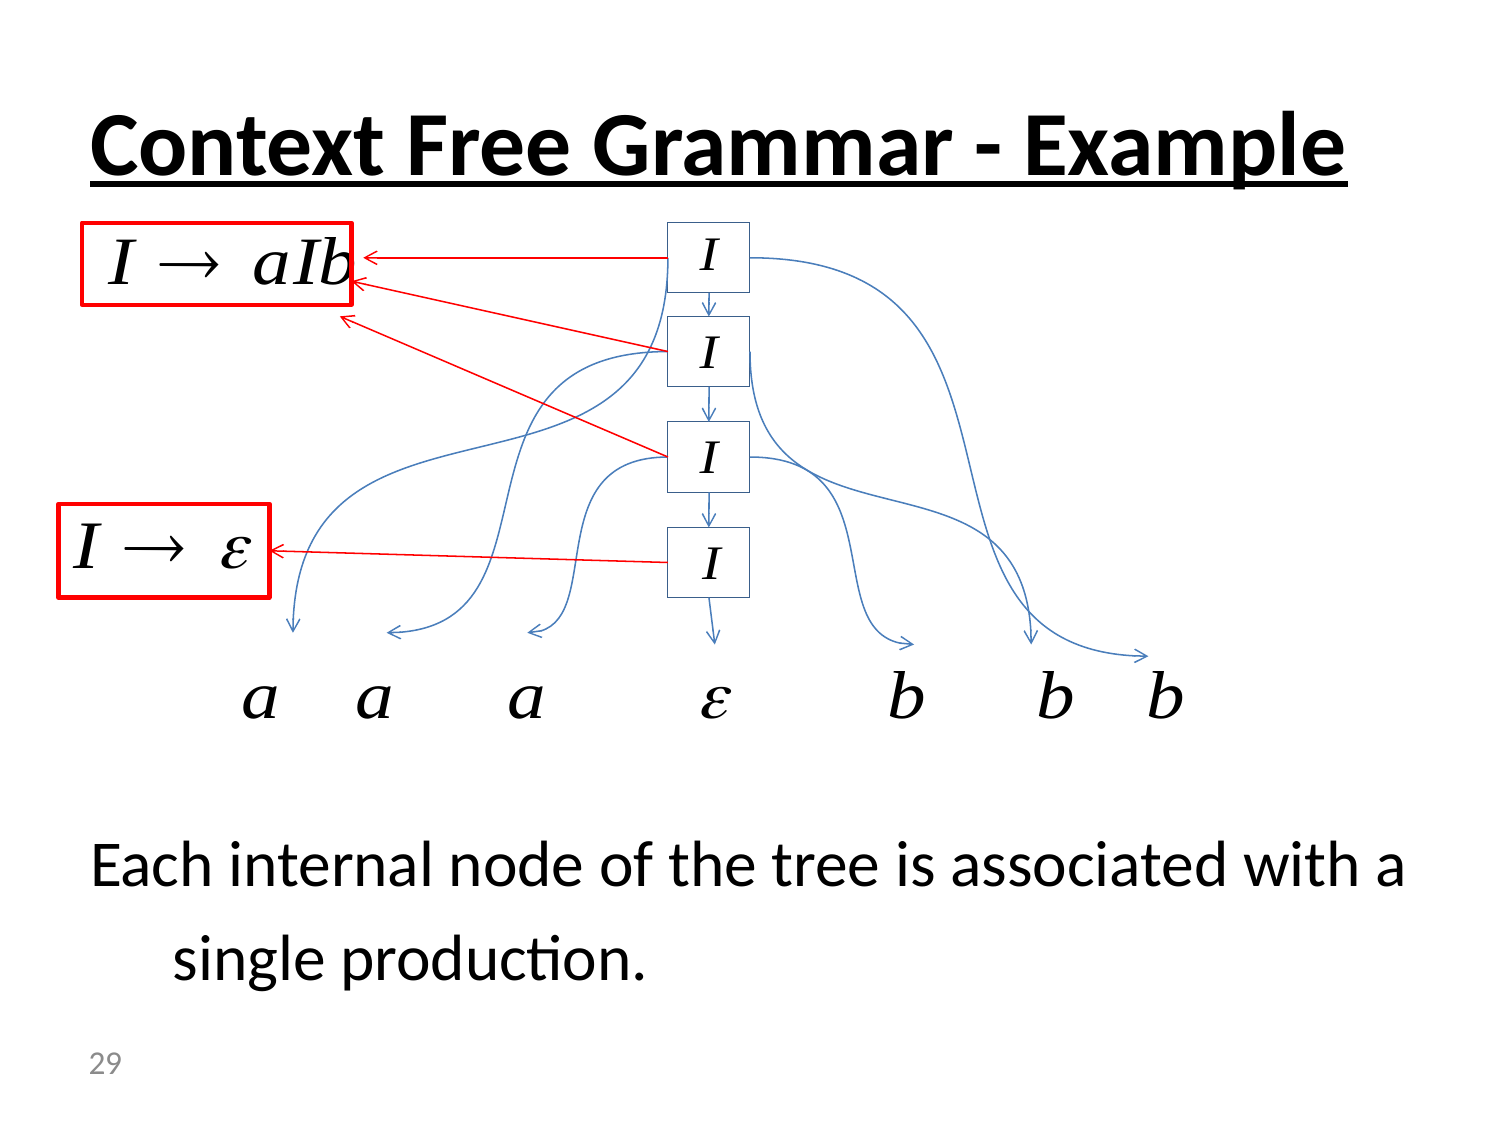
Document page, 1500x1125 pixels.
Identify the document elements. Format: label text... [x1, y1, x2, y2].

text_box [386, 570, 669, 634]
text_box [292, 222, 1032, 645]
list Each internal node of the tree is associated with a single production. [75, 262, 1425, 1005]
title Context Free Grammar - Example [75, 45, 1425, 233]
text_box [58, 512, 271, 587]
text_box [386, 464, 669, 550]
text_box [749, 456, 915, 645]
slide_number 29 [58, 1031, 409, 1092]
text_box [351, 280, 669, 315]
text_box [93, 222, 371, 302]
text_box [80, 221, 92, 307]
text_box [56, 502, 272, 512]
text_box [230, 655, 1196, 736]
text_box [269, 550, 669, 563]
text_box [749, 257, 1149, 657]
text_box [339, 316, 669, 458]
text_box [56, 592, 272, 600]
